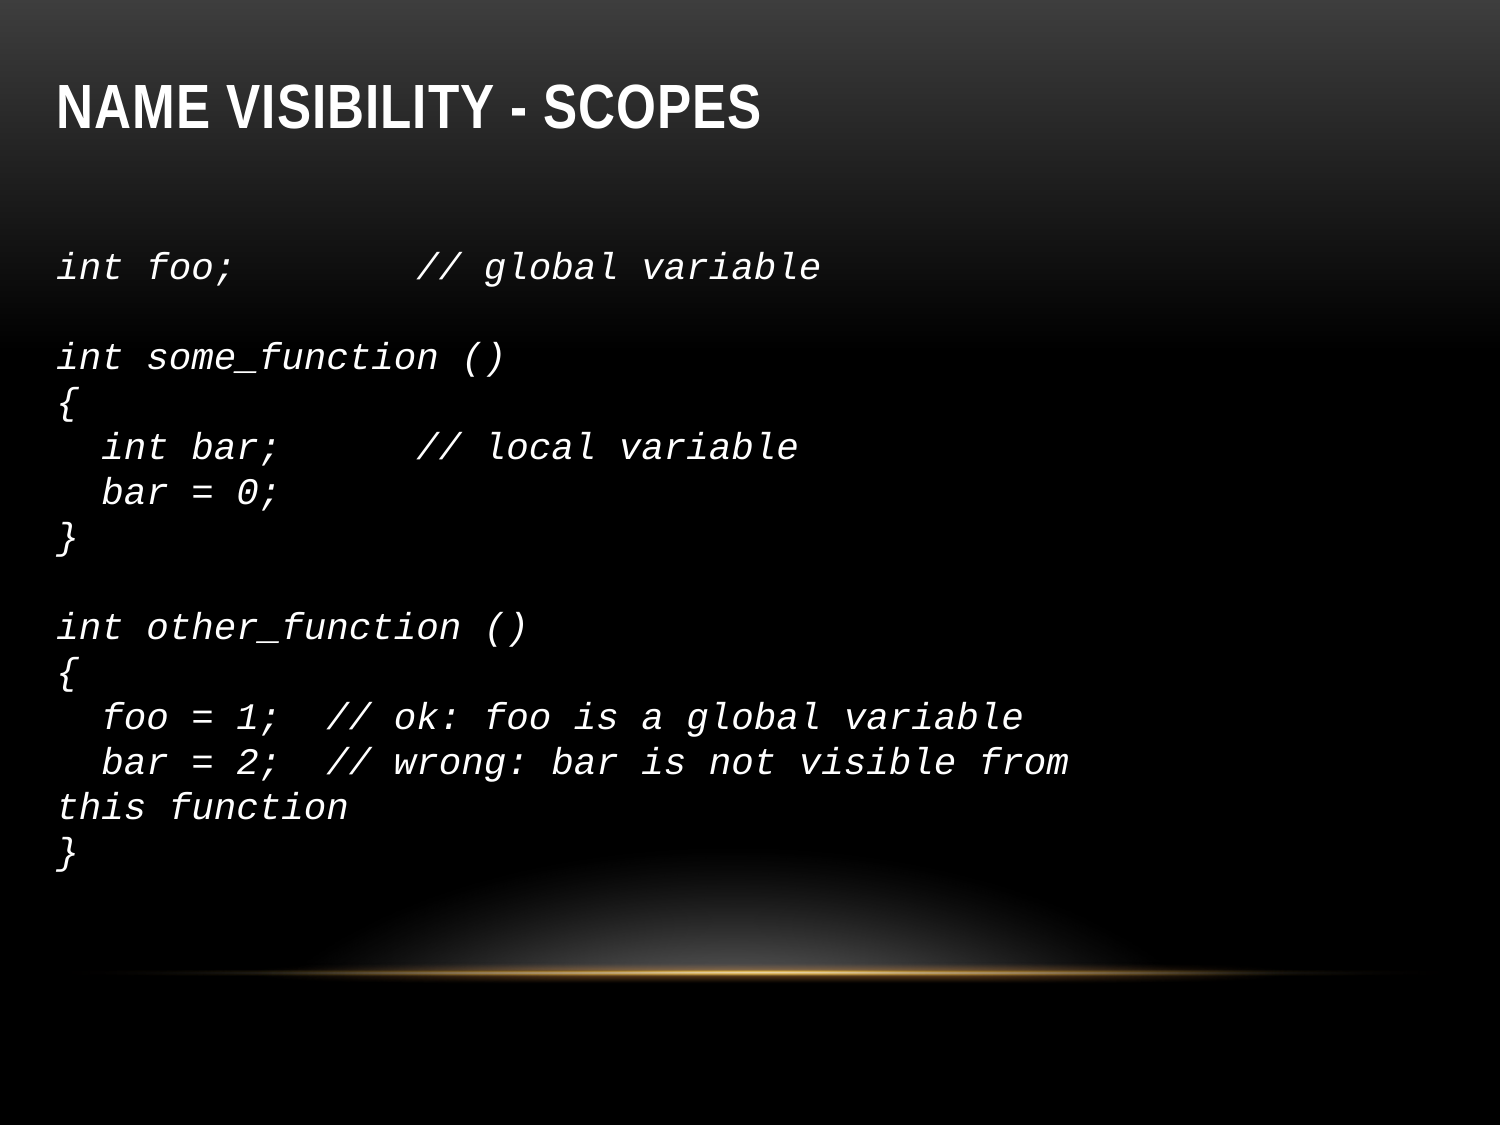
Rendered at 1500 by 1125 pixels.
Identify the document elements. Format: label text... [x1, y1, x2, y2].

title Name visibility - Scopes [41, 58, 1483, 150]
text_box int foo; // global variable int some_function () { int bar; // local variable bar = 0; } int other_function () { foo = 1; // ok: foo is a global variable bar = 2; // wrong: bar is not visible from this function } [41, 234, 1169, 880]
picture [0, 0, 1500, 1125]
